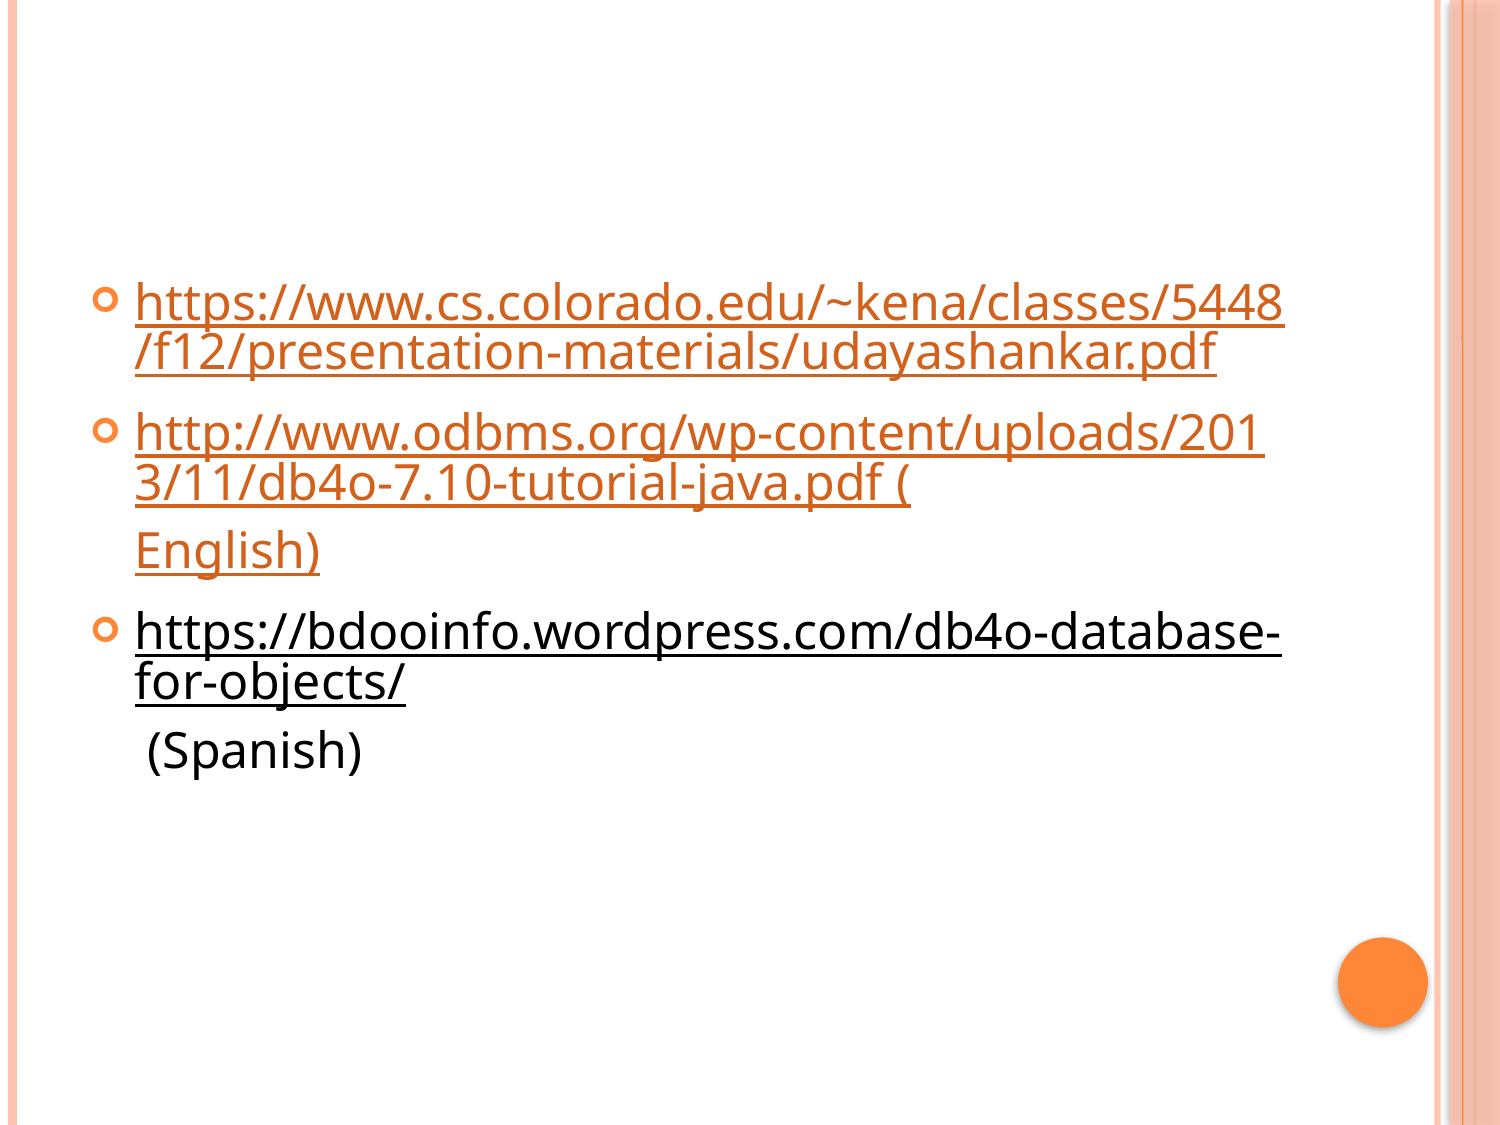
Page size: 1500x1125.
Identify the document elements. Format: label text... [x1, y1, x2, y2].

list https://www.cs.colorado.edu/~kena/classes/5448/f12/presentation-materials/udayashankar.pdf http://www.odbms.org/wp-content/uploads/2013/11/db4o-7.10-tutorial-java.pdf (English) https://bdooinfo.wordpress.com/db4o-database-for-objects/ (Spanish) [75, 262, 1300, 1062]
